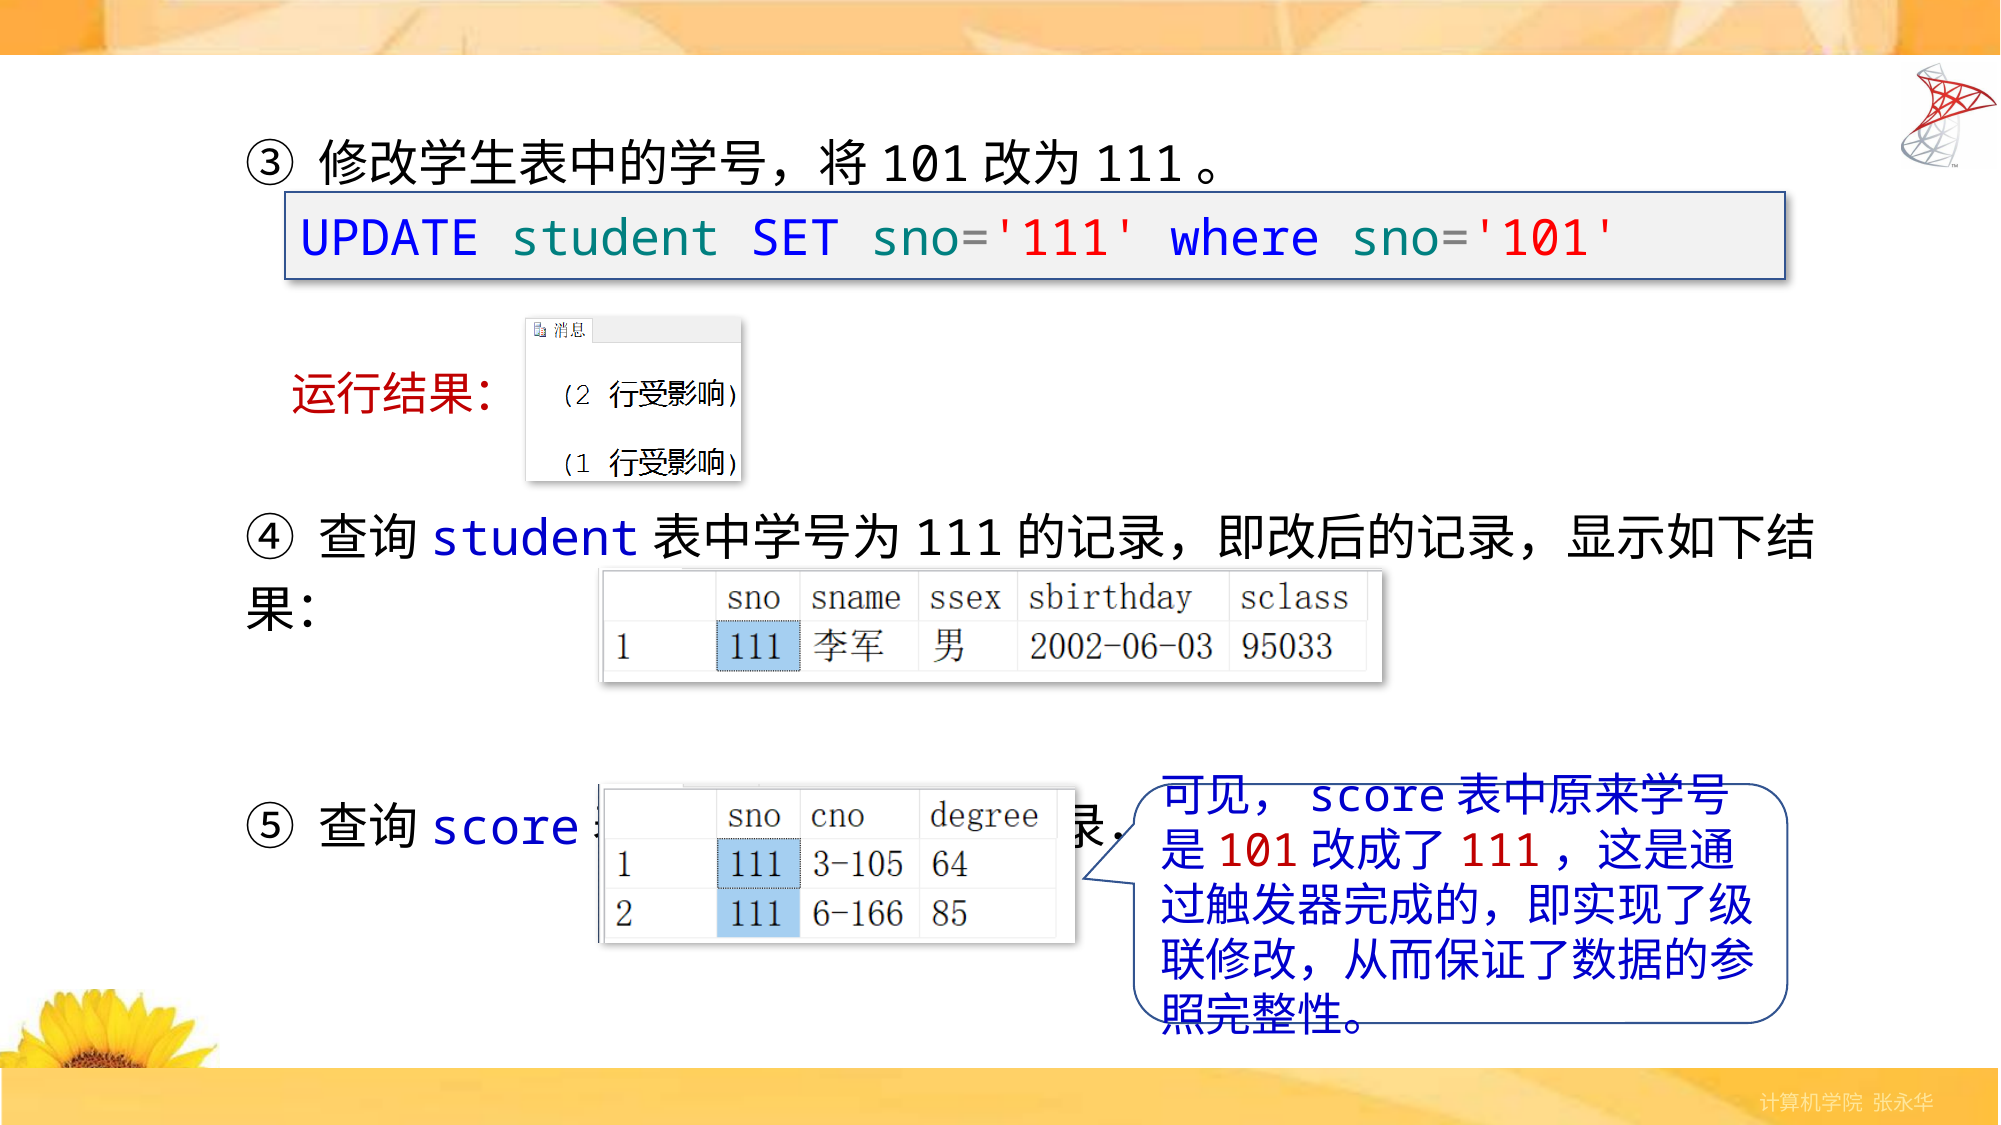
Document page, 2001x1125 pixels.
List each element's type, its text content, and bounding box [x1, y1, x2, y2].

picture [0, 0, 2001, 55]
picture [1901, 62, 1997, 169]
picture [598, 784, 1075, 943]
text_box 可见，score表中原来学号是101改成了111，这是通过触发器完成的，即实现了级联修改，从而保证了数据的参照完整性。 [1083, 783, 1789, 1025]
picture [0, 989, 1998, 1125]
picture [525, 317, 741, 481]
text_box UPDATE student SET sno='111' where sno='101' [284, 191, 1786, 280]
list ③ 修改学生表中的学号，将101改为111。 运行结果： ④ 查询student表中学号为111的记录，即改后的记录，显示如下结果： ⑤ 查询score表中学号为111的记录，显示如下结果： [155, 112, 1844, 1085]
picture [598, 568, 1382, 682]
